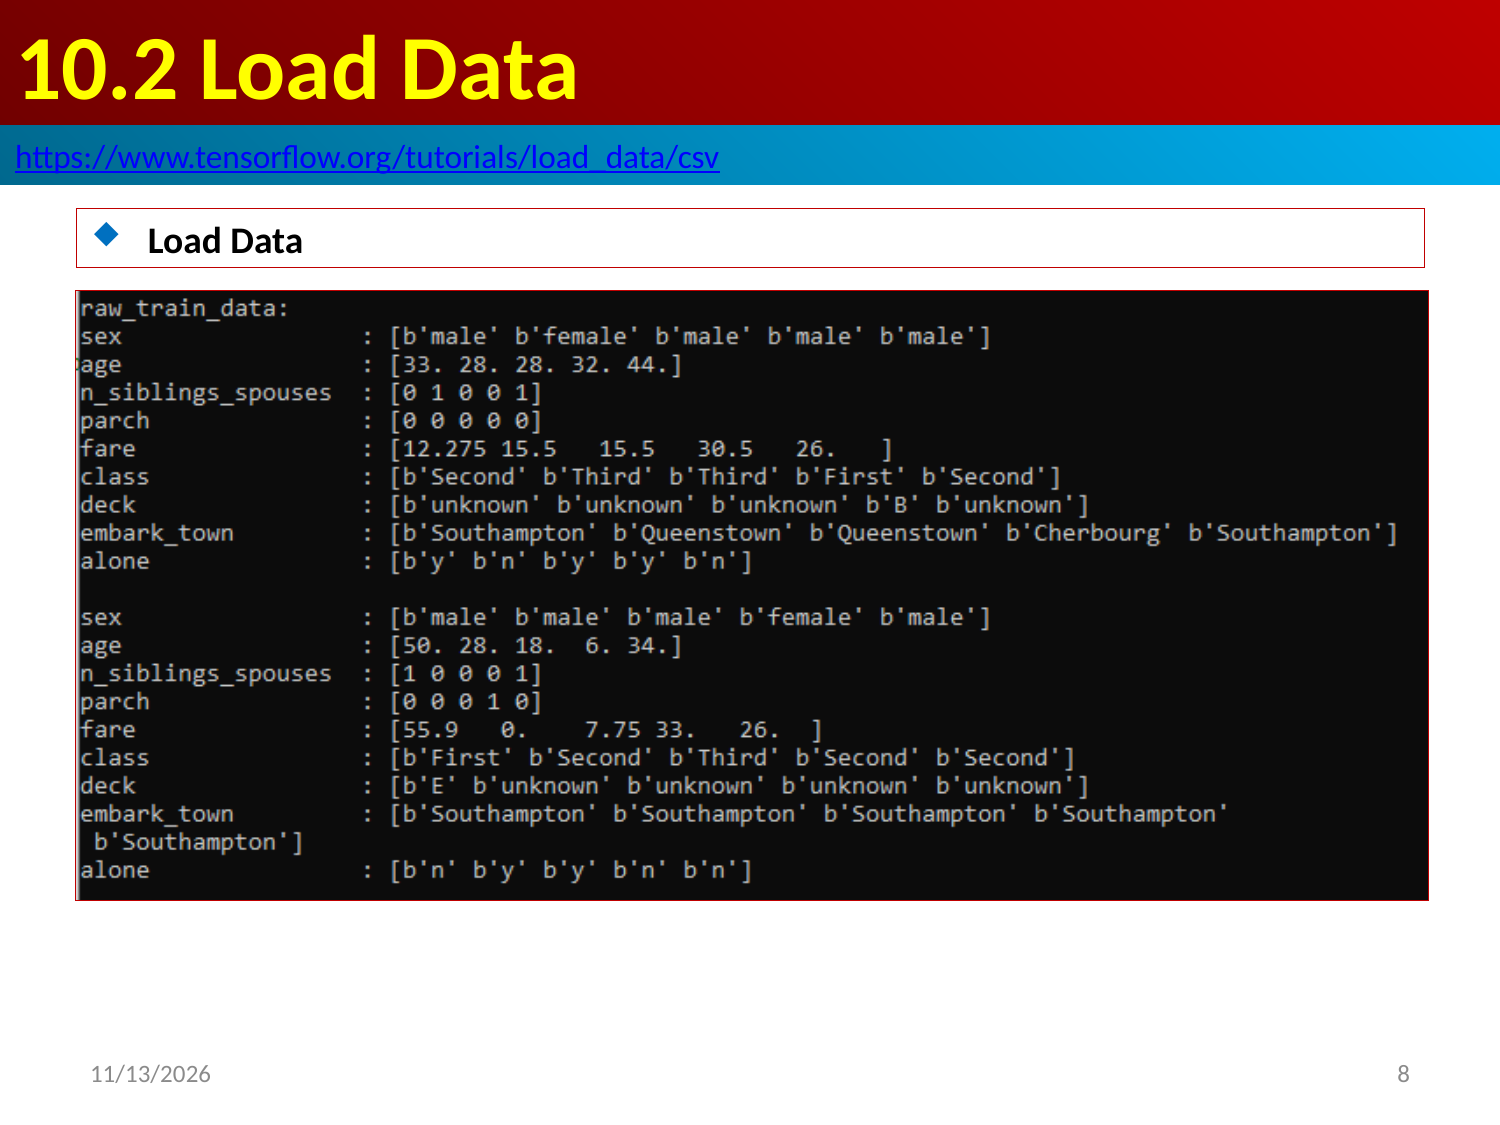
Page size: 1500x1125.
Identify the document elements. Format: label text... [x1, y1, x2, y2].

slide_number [75, 1042, 425, 1103]
subtitle Load Data [76, 208, 1425, 268]
picture [74, 290, 1429, 902]
slide_number 8 [1074, 1042, 1425, 1103]
text_box https://www.tensorflow.org/tutorials/load_data/csv [0, 125, 1500, 185]
title 10.2 Load Data [0, 0, 1500, 125]
